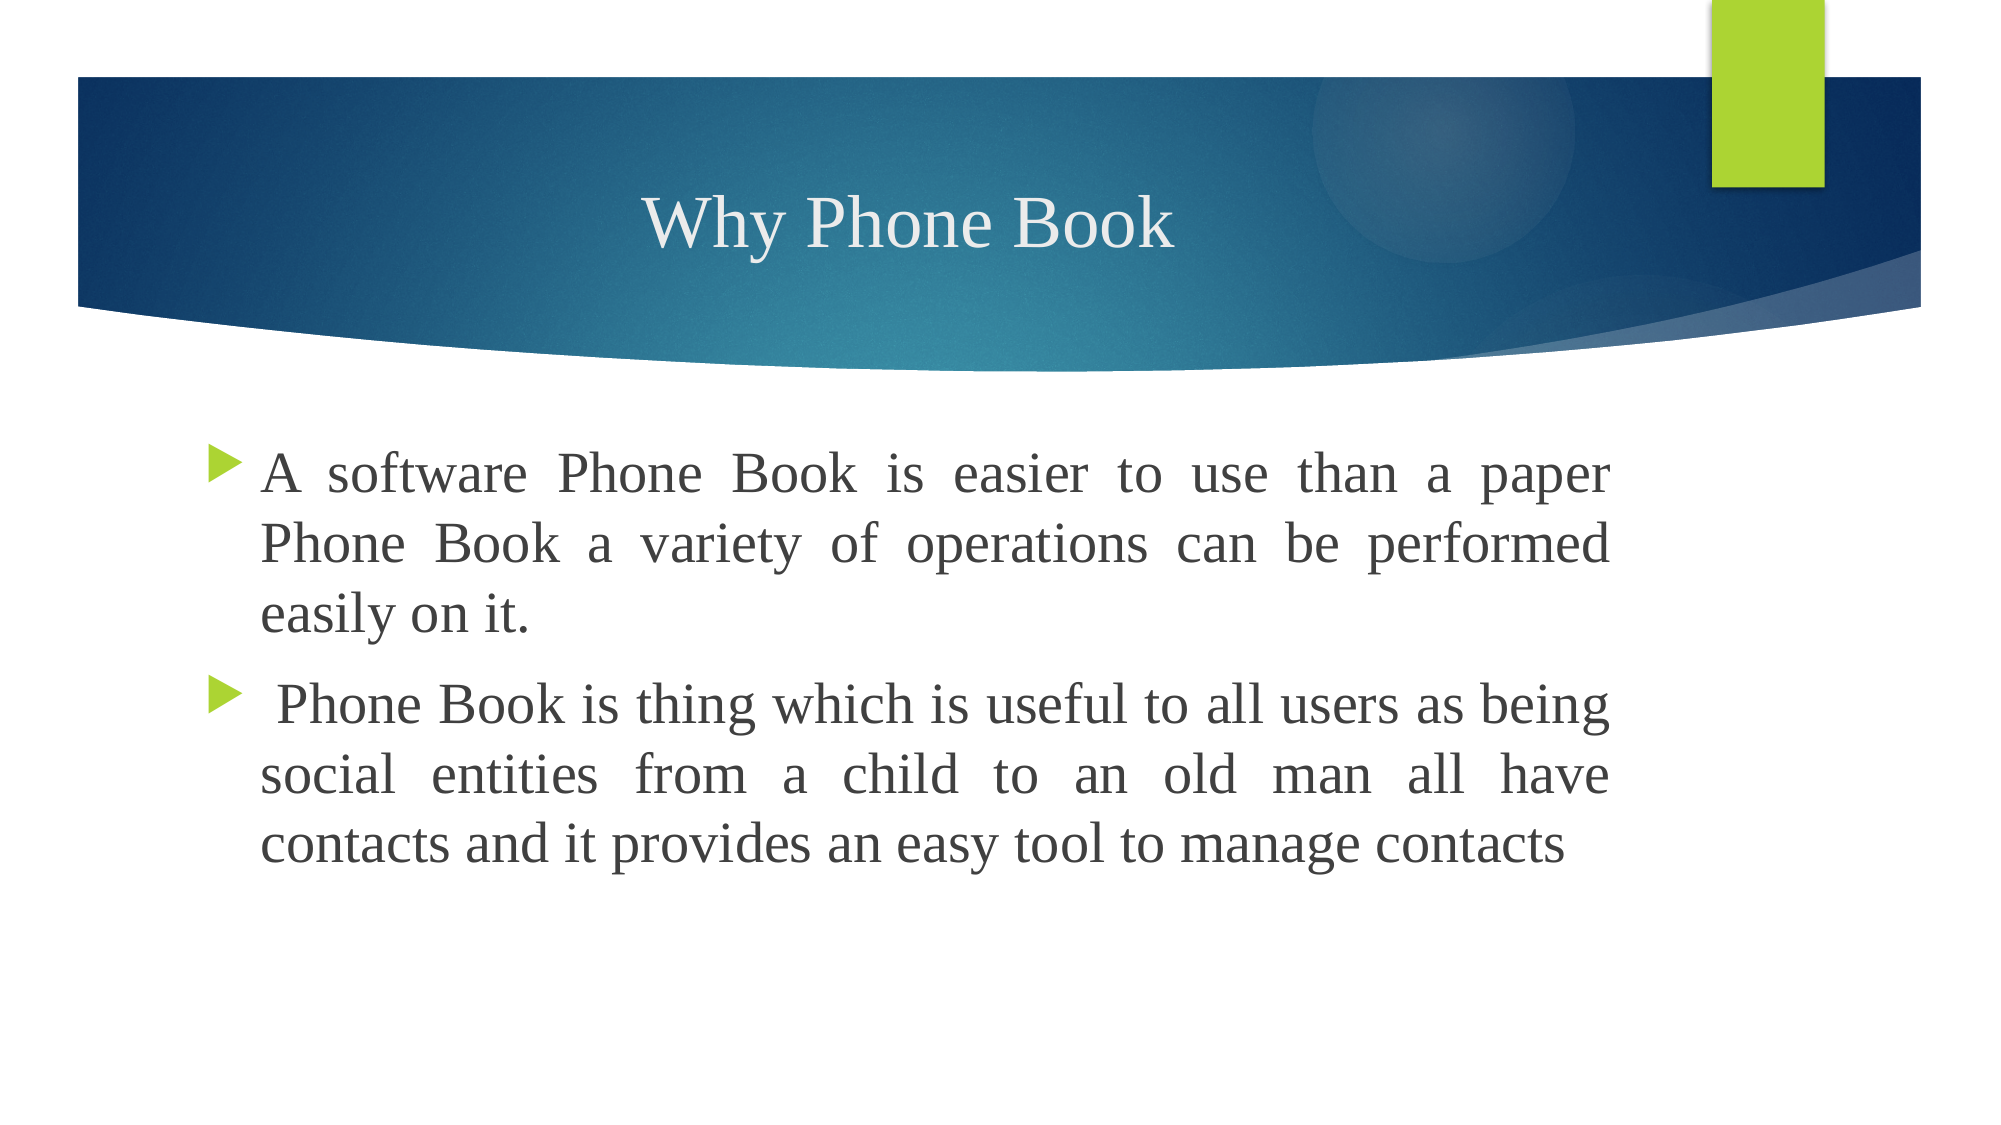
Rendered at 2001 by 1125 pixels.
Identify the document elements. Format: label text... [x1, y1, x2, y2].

title Why Phone Book [189, 159, 1627, 276]
list A software Phone Book is easier to use than a paper Phone Book a variety of operations can be performed easily on it. Phone Book is thing which is useful to all users as being social entities from a child to an old man all have contacts and it provides an easy tool to manage contacts [189, 427, 1627, 988]
